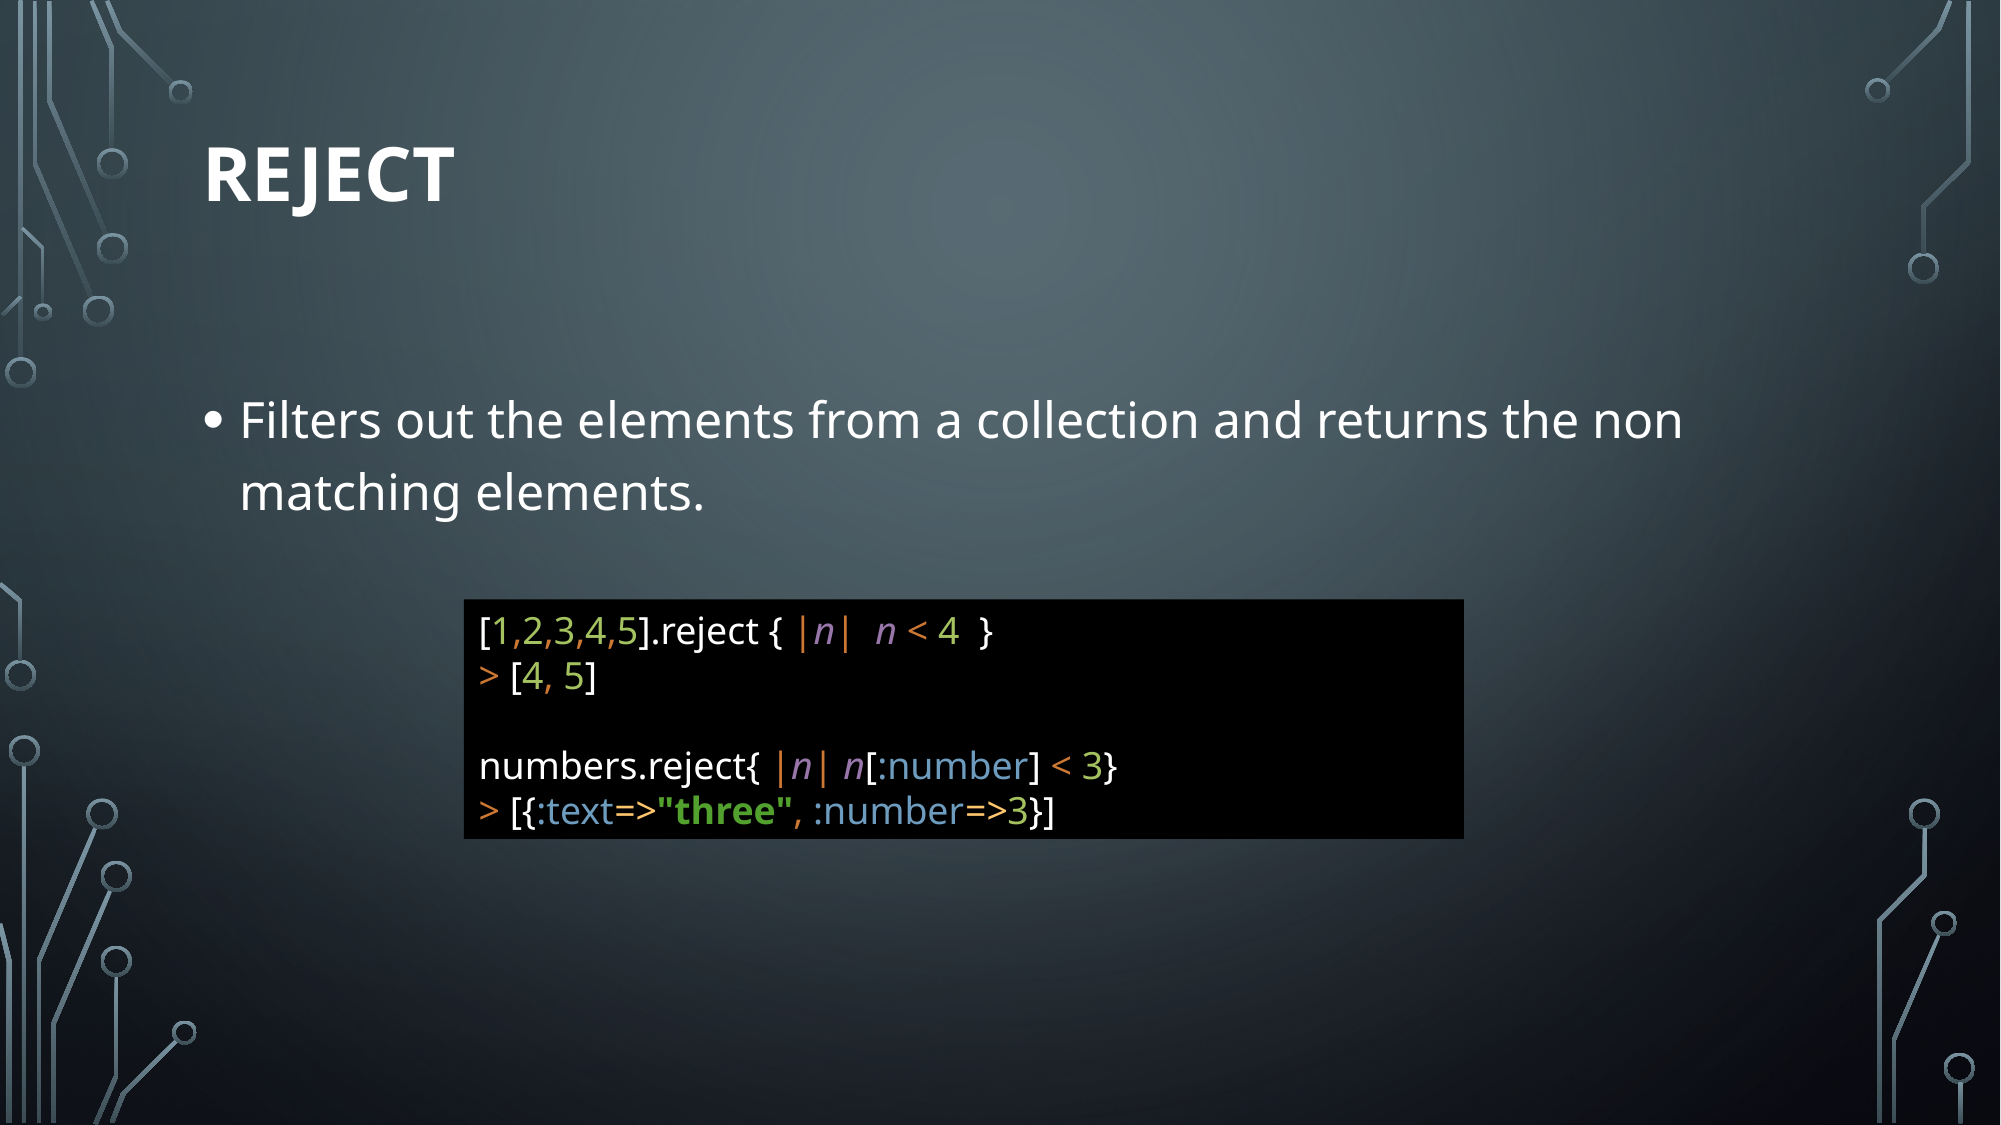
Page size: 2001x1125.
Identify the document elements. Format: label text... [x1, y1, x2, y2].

title reject [187, 101, 1813, 344]
text_box [1,2,3,4,5].reject { |n| n < 4 } > [4, 5] numbers.reject{ |n| n[:number] < 3} > [{:text=>"three", :number=>3}] [463, 599, 1464, 839]
list Filters out the elements from a collection and returns the non matching elements. [187, 369, 1813, 950]
